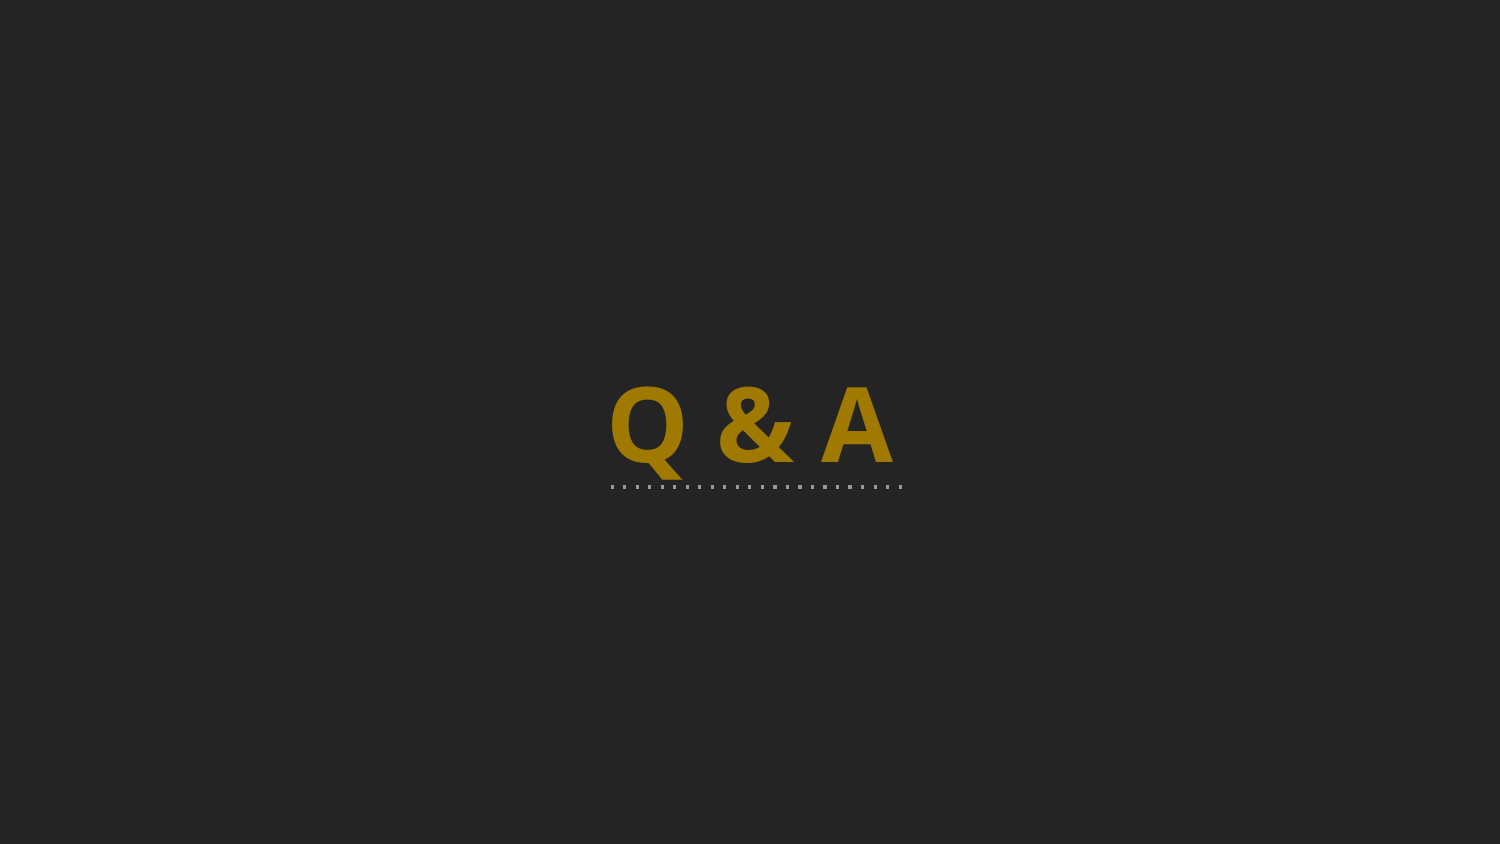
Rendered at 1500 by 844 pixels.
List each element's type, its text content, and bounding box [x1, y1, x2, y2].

text_box Q & A [489, 343, 1011, 499]
